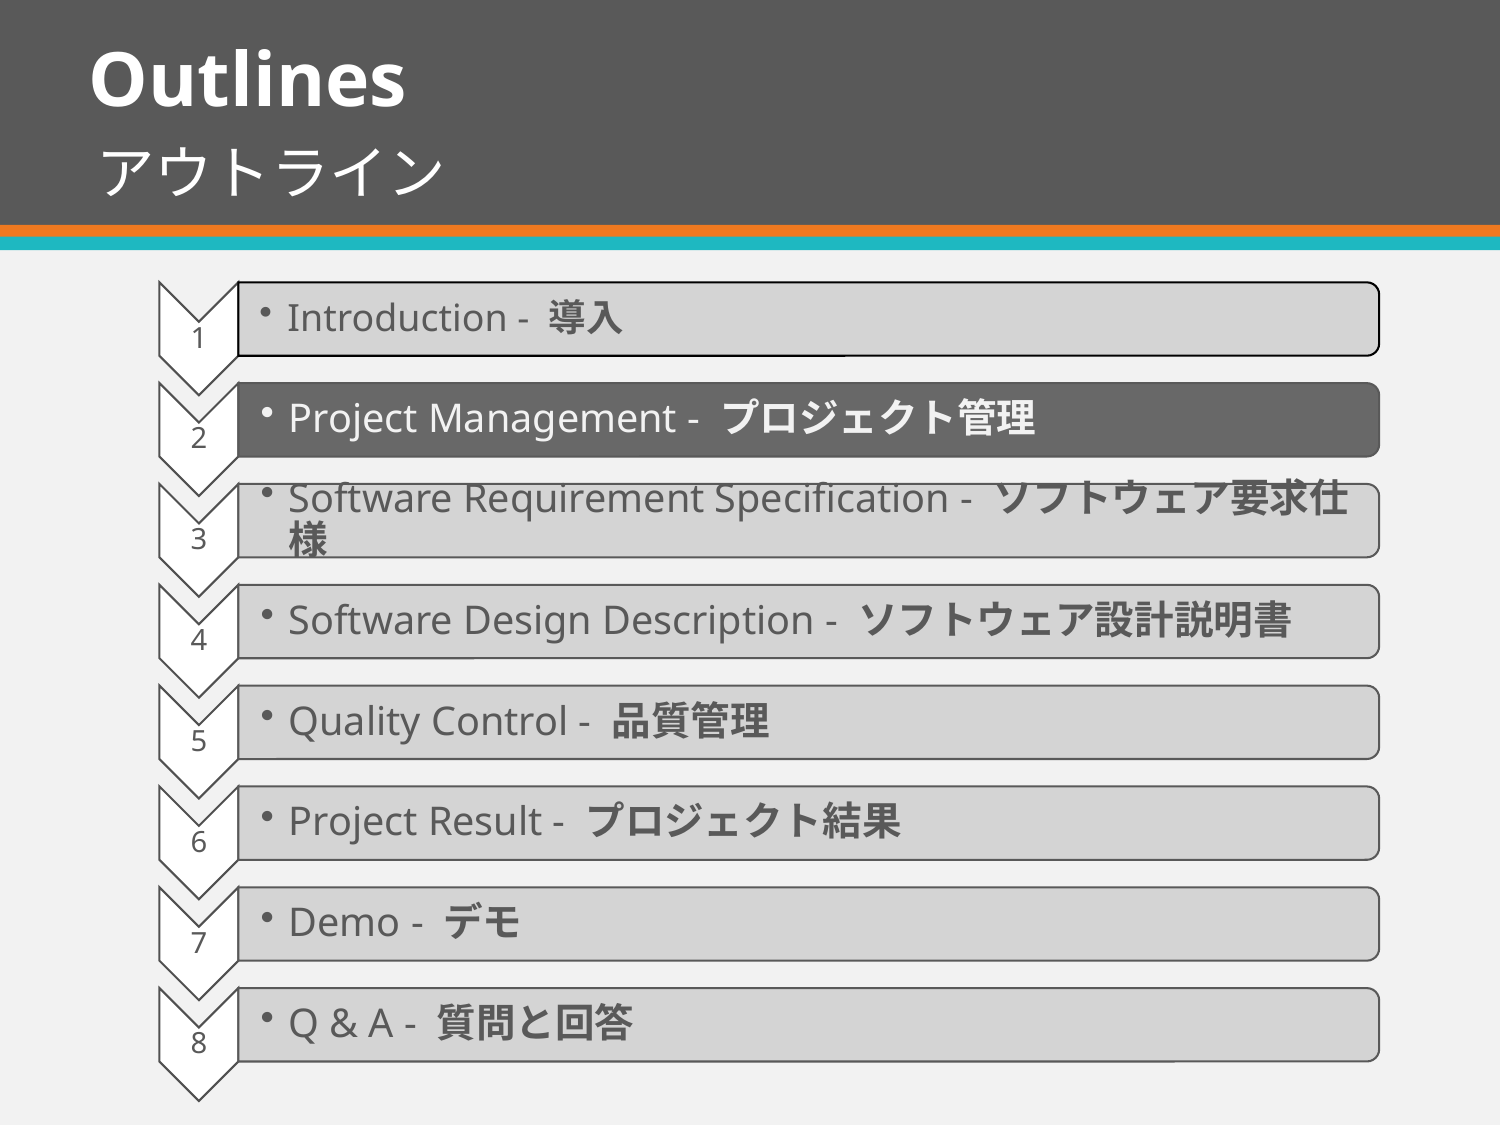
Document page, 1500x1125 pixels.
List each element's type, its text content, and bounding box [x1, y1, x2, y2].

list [159, 281, 1380, 1103]
text_box Outlines [73, 23, 422, 129]
title アウトライン [81, 108, 1263, 215]
